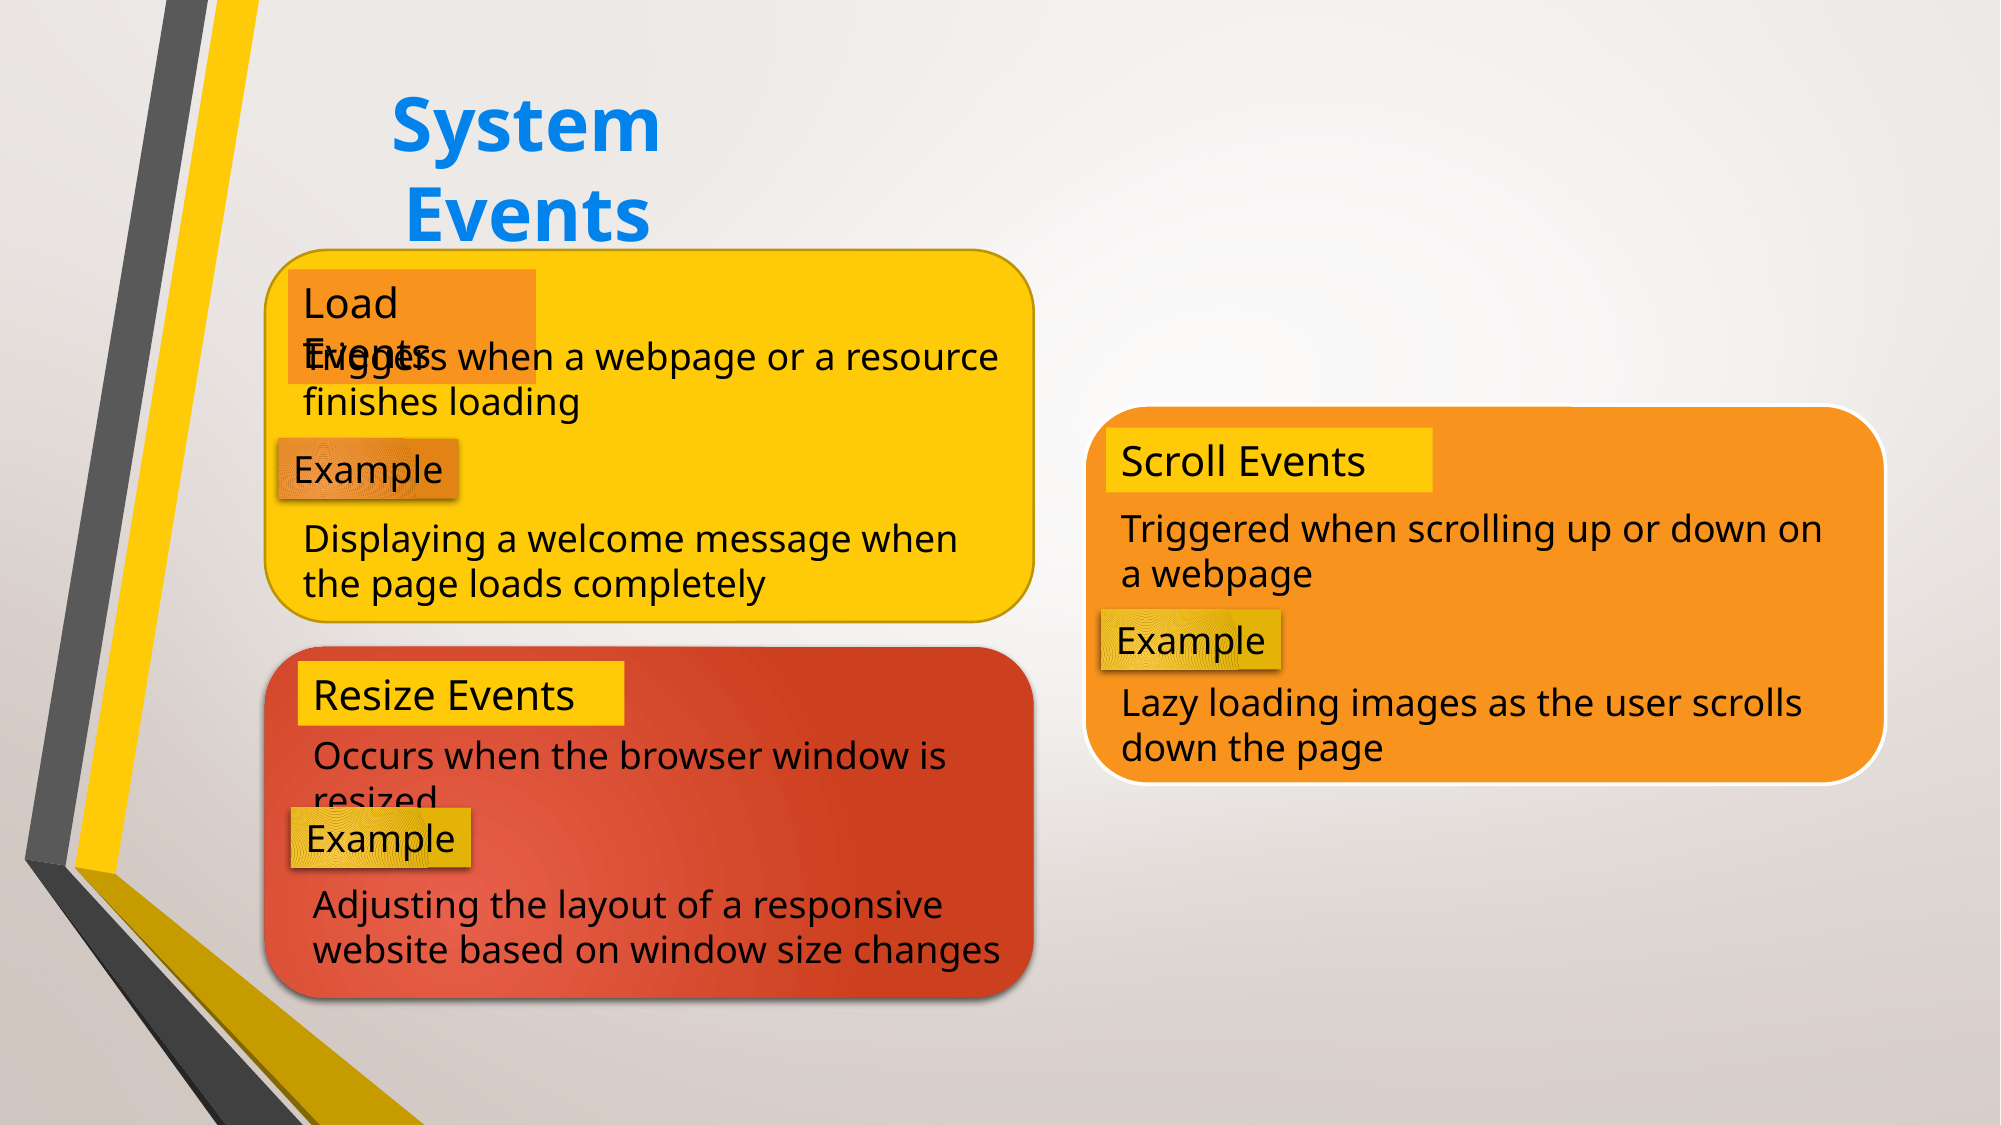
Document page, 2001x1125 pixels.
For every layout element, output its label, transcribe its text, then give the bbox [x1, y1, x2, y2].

text_box Triggered when scrolling up or down on a webpage [1106, 497, 1851, 602]
text_box Load Events [288, 269, 536, 325]
text_box Example [290, 807, 471, 868]
text_box Displaying a welcome message when the page loads completely [288, 507, 1015, 613]
text_box Example [278, 438, 459, 499]
text_box Adjusting the layout of a responsive website based on window size changes [297, 873, 1044, 979]
text_box [1082, 403, 1888, 771]
text_box Triggers when a webpage or a resource finishes loading [288, 325, 1015, 431]
text_box Scroll Events [1106, 427, 1433, 493]
text_box Resize Events [297, 661, 625, 724]
text_box [1114, 777, 1856, 787]
title System Events [264, 108, 791, 226]
text_box [292, 613, 1007, 624]
text_box [264, 646, 1034, 998]
text_box [263, 248, 1035, 610]
text_box Example [1101, 609, 1281, 670]
text_box Occurs when the browser window is resized [297, 724, 1025, 830]
text_box Lazy loading images as the user scrolls down the page [1105, 671, 1896, 777]
